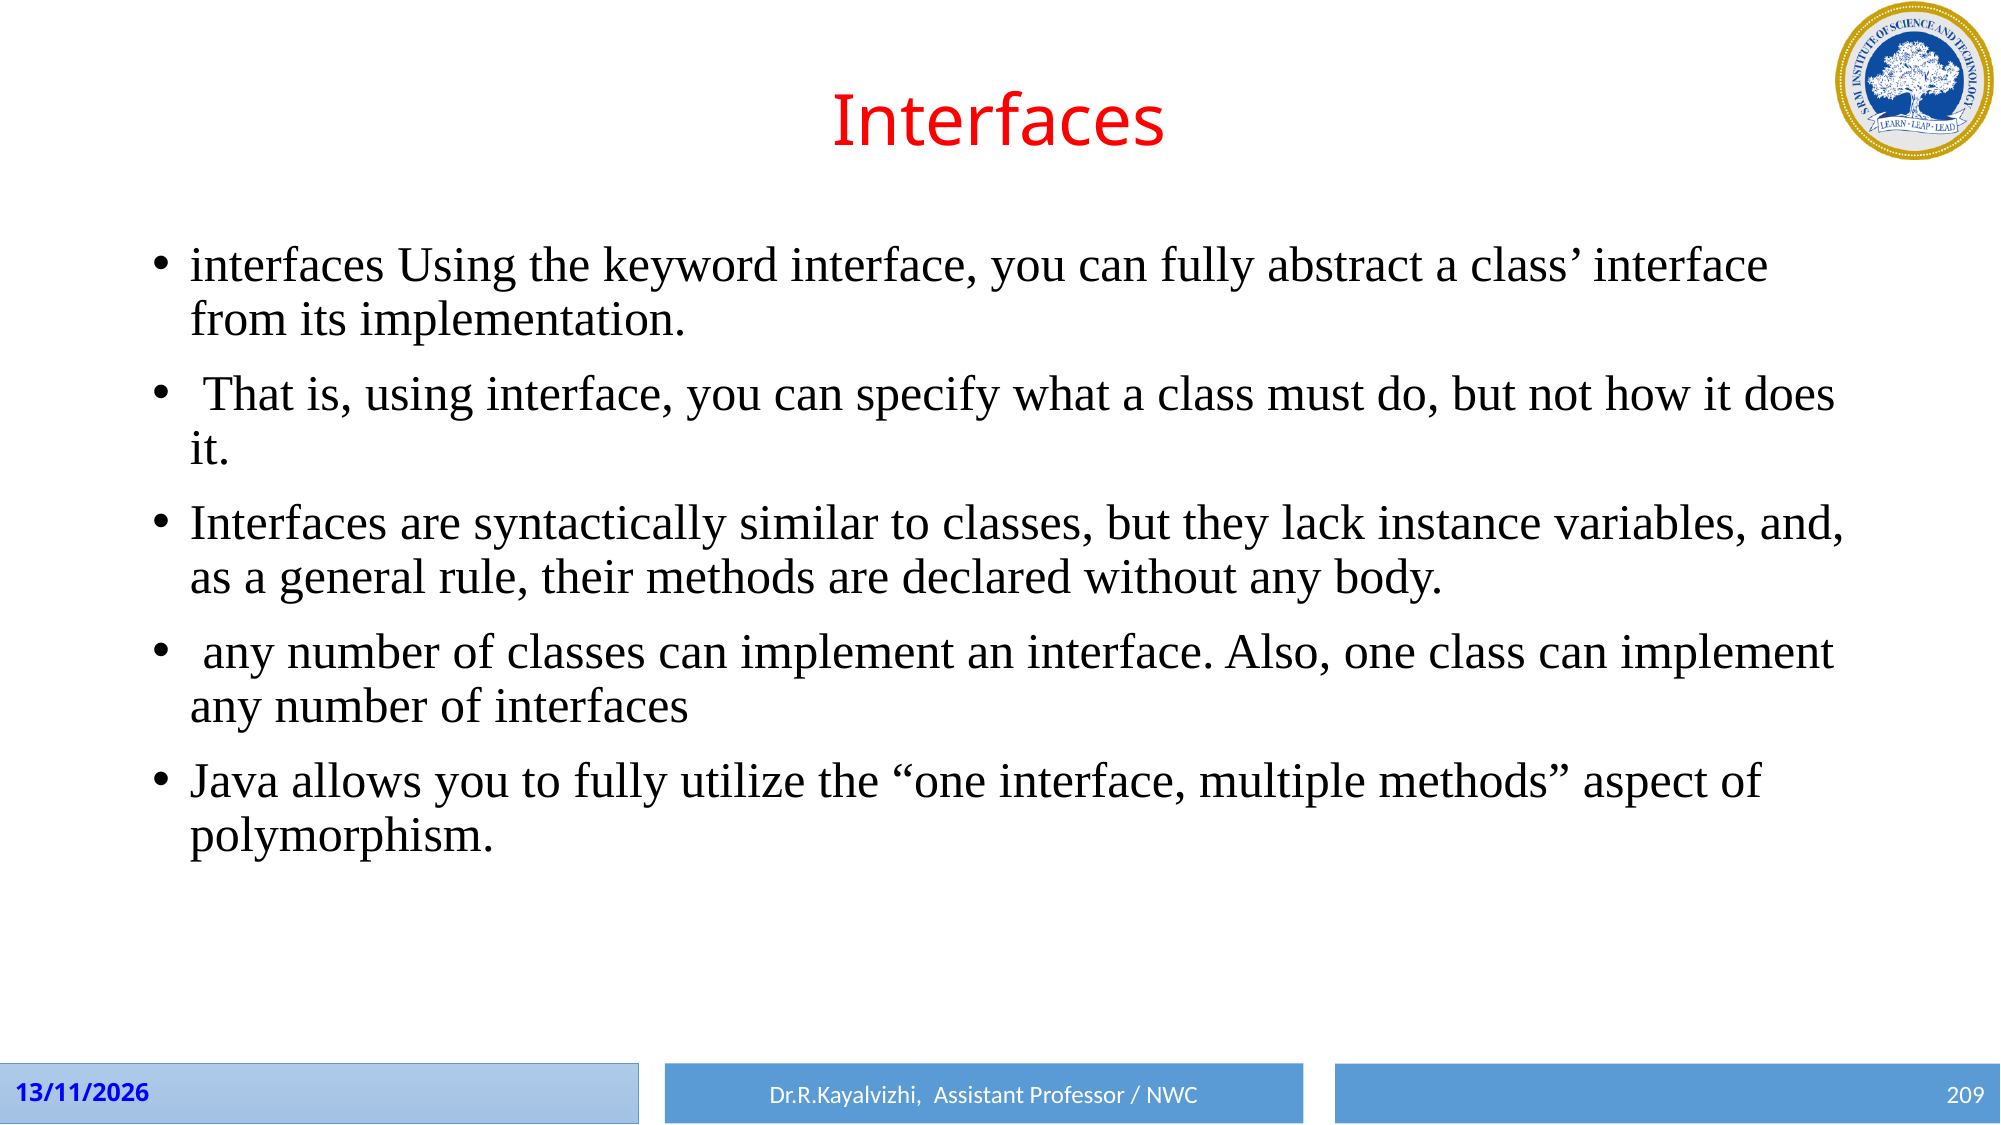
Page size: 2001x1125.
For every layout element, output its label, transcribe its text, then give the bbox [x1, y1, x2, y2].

text_box Dr.R.Kayalvizhi, Assistant Professor / NWC [664, 1063, 1304, 1124]
list interfaces Using the keyword interface, you can fully abstract a class’ interface from its implementation. That is, using interface, you can specify what a class must do, but not how it does it. Interfaces are syntactically similar to classes, but they lack instance variables, and, as a general rule, their methods are declared without any body. any number of classes can implement an interface. Also, one class can implement any number of interfaces Java allows you to fully utilize the “one interface, multiple methods” aspect of polymorphism. [137, 231, 1863, 945]
slide_number 209 [1335, 1063, 2000, 1124]
text_box 01-08-2023 [0, 1063, 639, 1124]
title Interfaces [137, 13, 1863, 231]
picture [1835, 1, 1994, 160]
